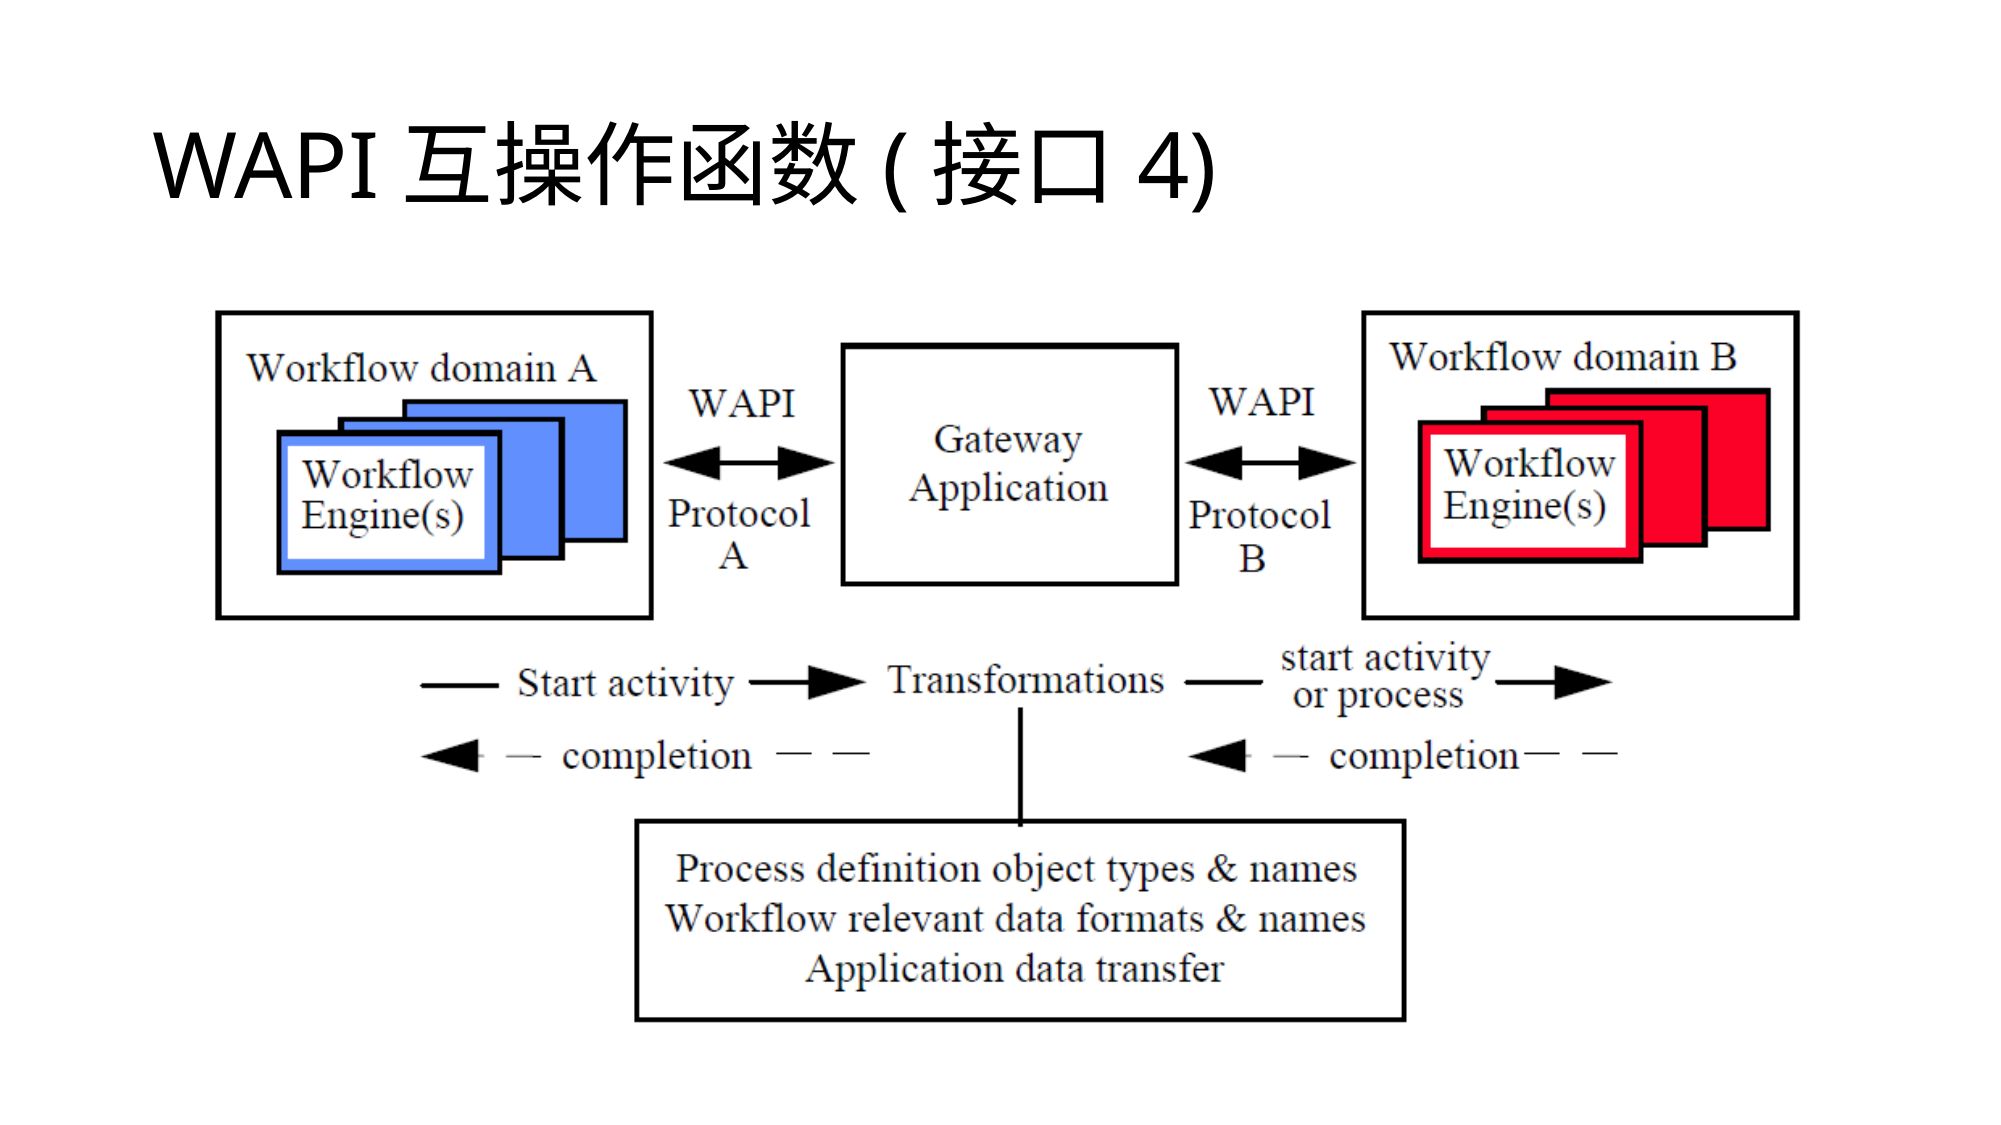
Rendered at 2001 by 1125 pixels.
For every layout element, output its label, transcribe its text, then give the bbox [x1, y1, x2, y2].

picture [114, 251, 1834, 1081]
title WAPI互操作函数(接口4) [137, 59, 1863, 278]
